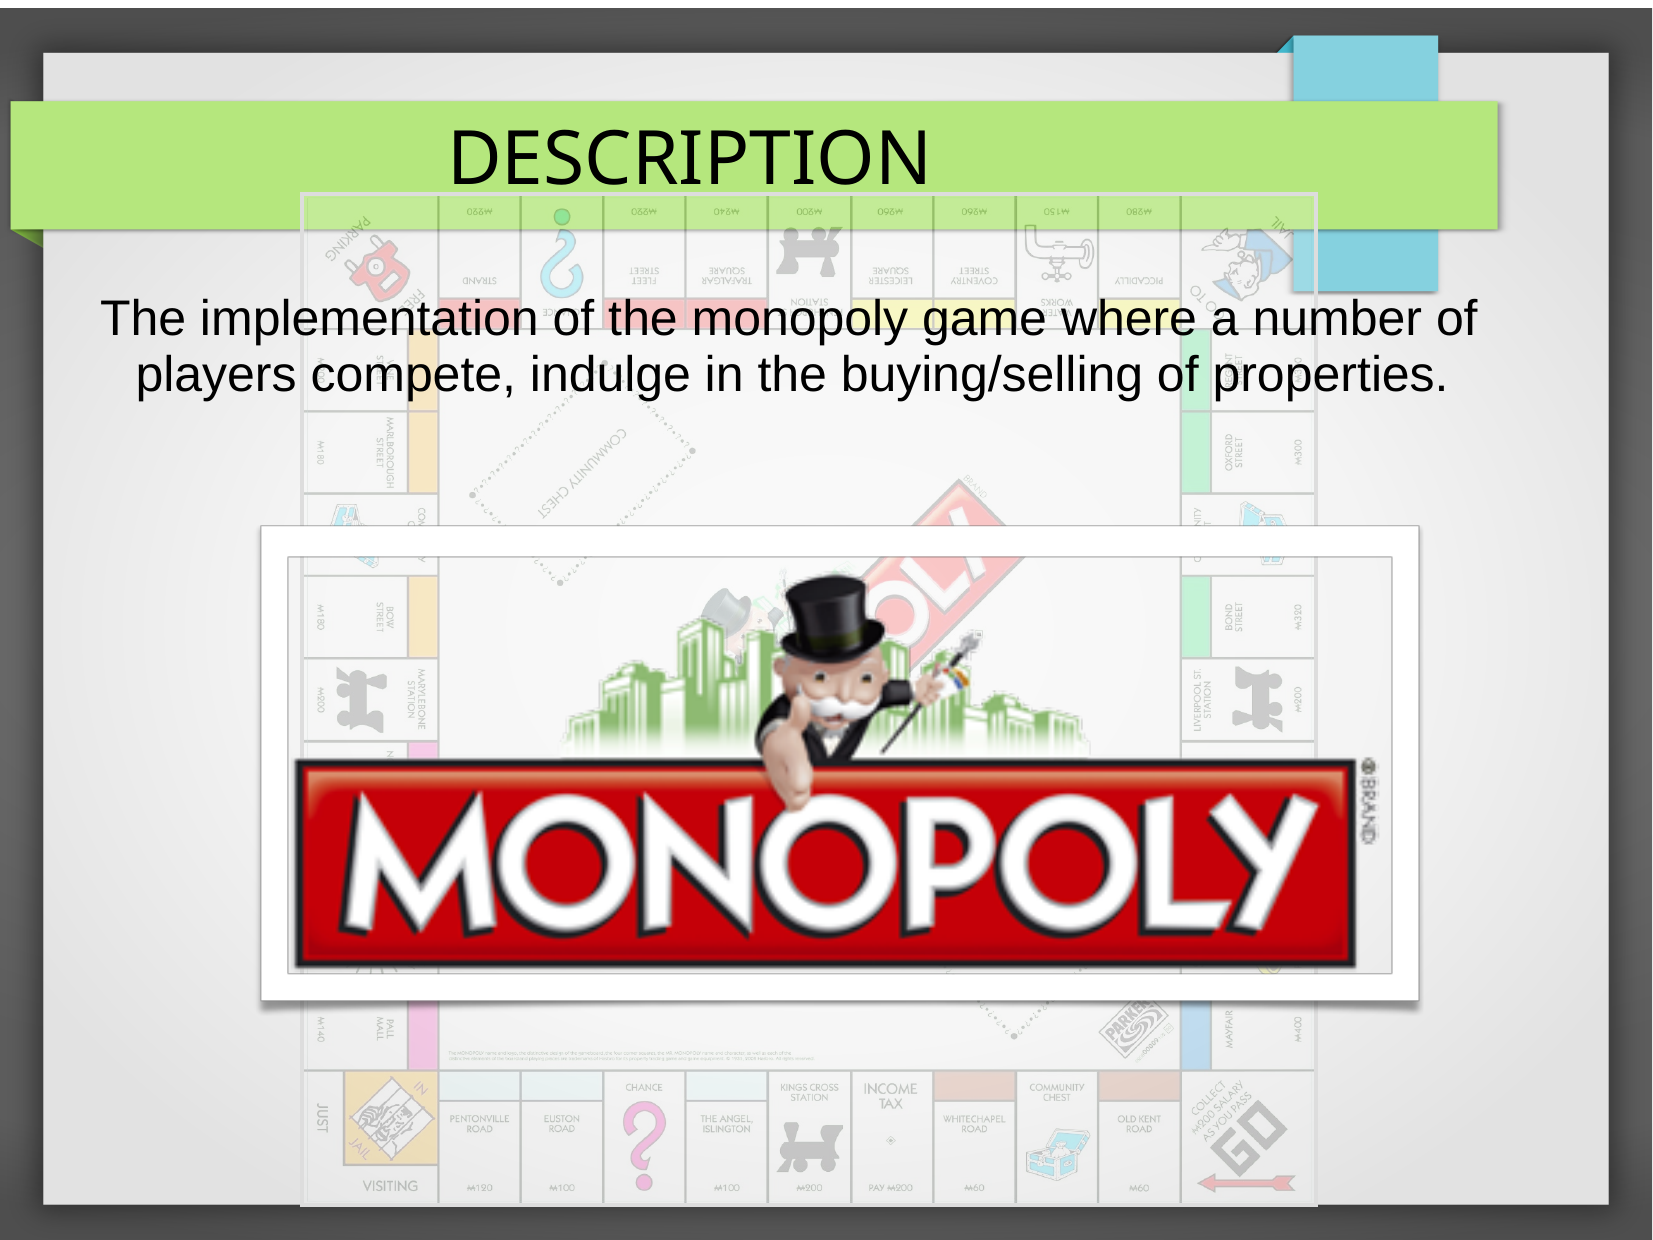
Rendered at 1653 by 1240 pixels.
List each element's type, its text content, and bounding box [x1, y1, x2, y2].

picture [304, 196, 1314, 289]
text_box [253, 522, 1430, 1018]
title DESCRIPTION [446, 51, 1653, 260]
list The implementation of the monopoly game where a number of players compete, indulge in the buying/selling of properties. [82, 289, 1572, 1010]
picture [0, 8, 1653, 1240]
picture [304, 1018, 1314, 1203]
